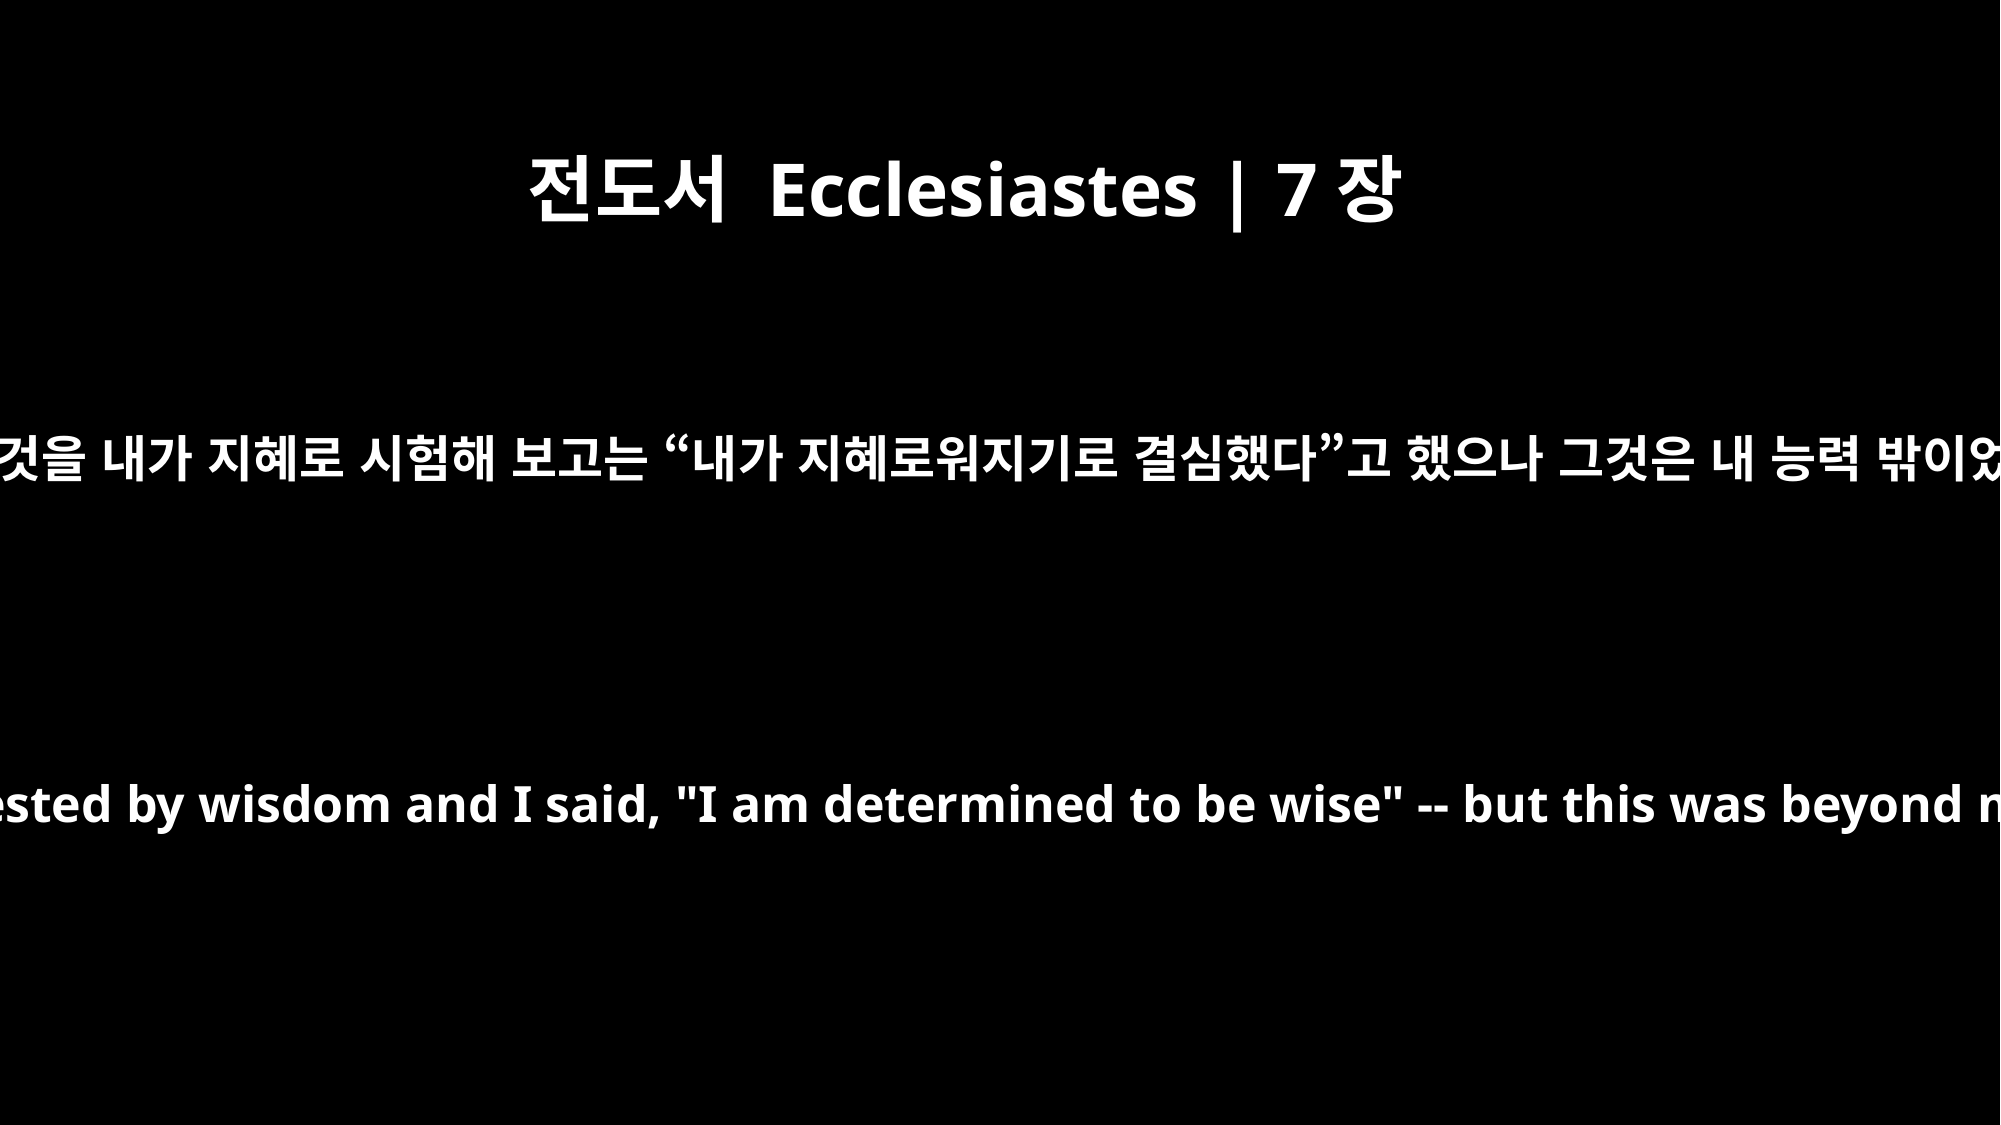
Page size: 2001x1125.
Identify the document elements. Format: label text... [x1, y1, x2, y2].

text_box 23 이 모든 것을 내가 지혜로 시험해 보고는 “내가 지혜로워지기로 결심했다”고 했으나 그것은 내 능력 밖이었다. [0, 359, 2000, 495]
text_box 전도서 Ecclesiastes | 7장 [513, 136, 1419, 239]
text_box All this I tested by wisdom and I said, "I am determined to be wise" -- but this was beyond me. [0, 764, 2000, 840]
